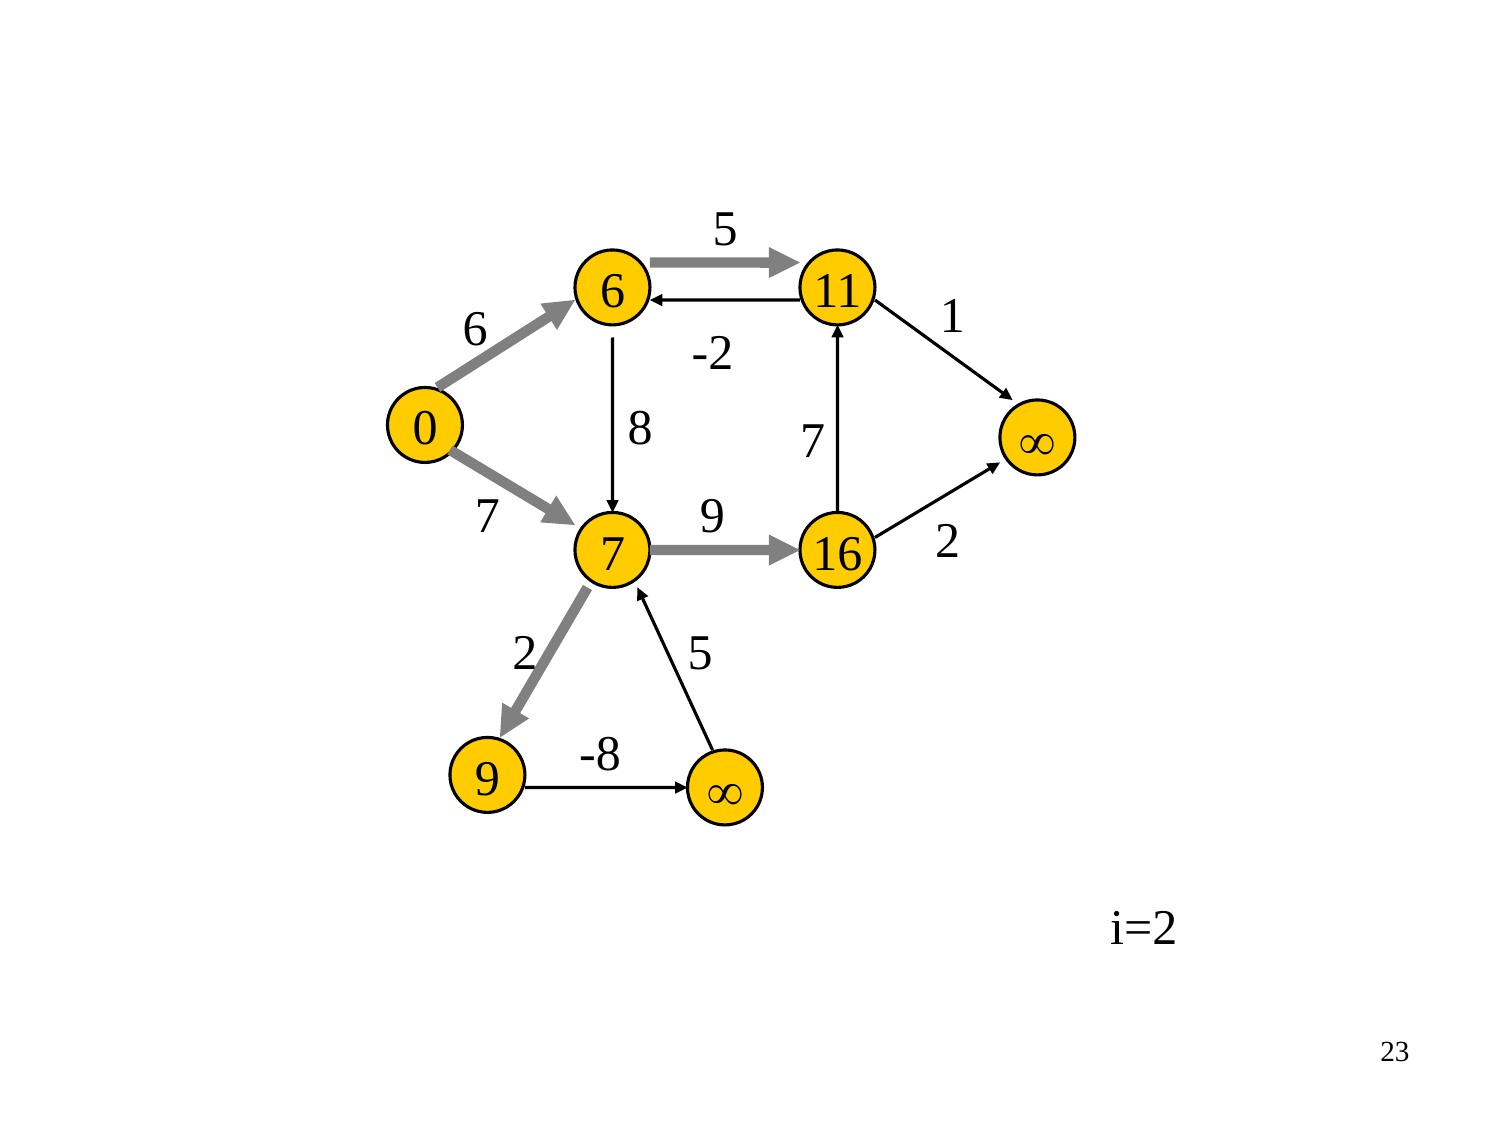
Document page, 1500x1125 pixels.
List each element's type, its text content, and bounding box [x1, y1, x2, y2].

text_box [387, 187, 1076, 826]
slide_number 23 [1074, 1024, 1425, 1103]
text_box i=2 [949, 887, 1338, 963]
